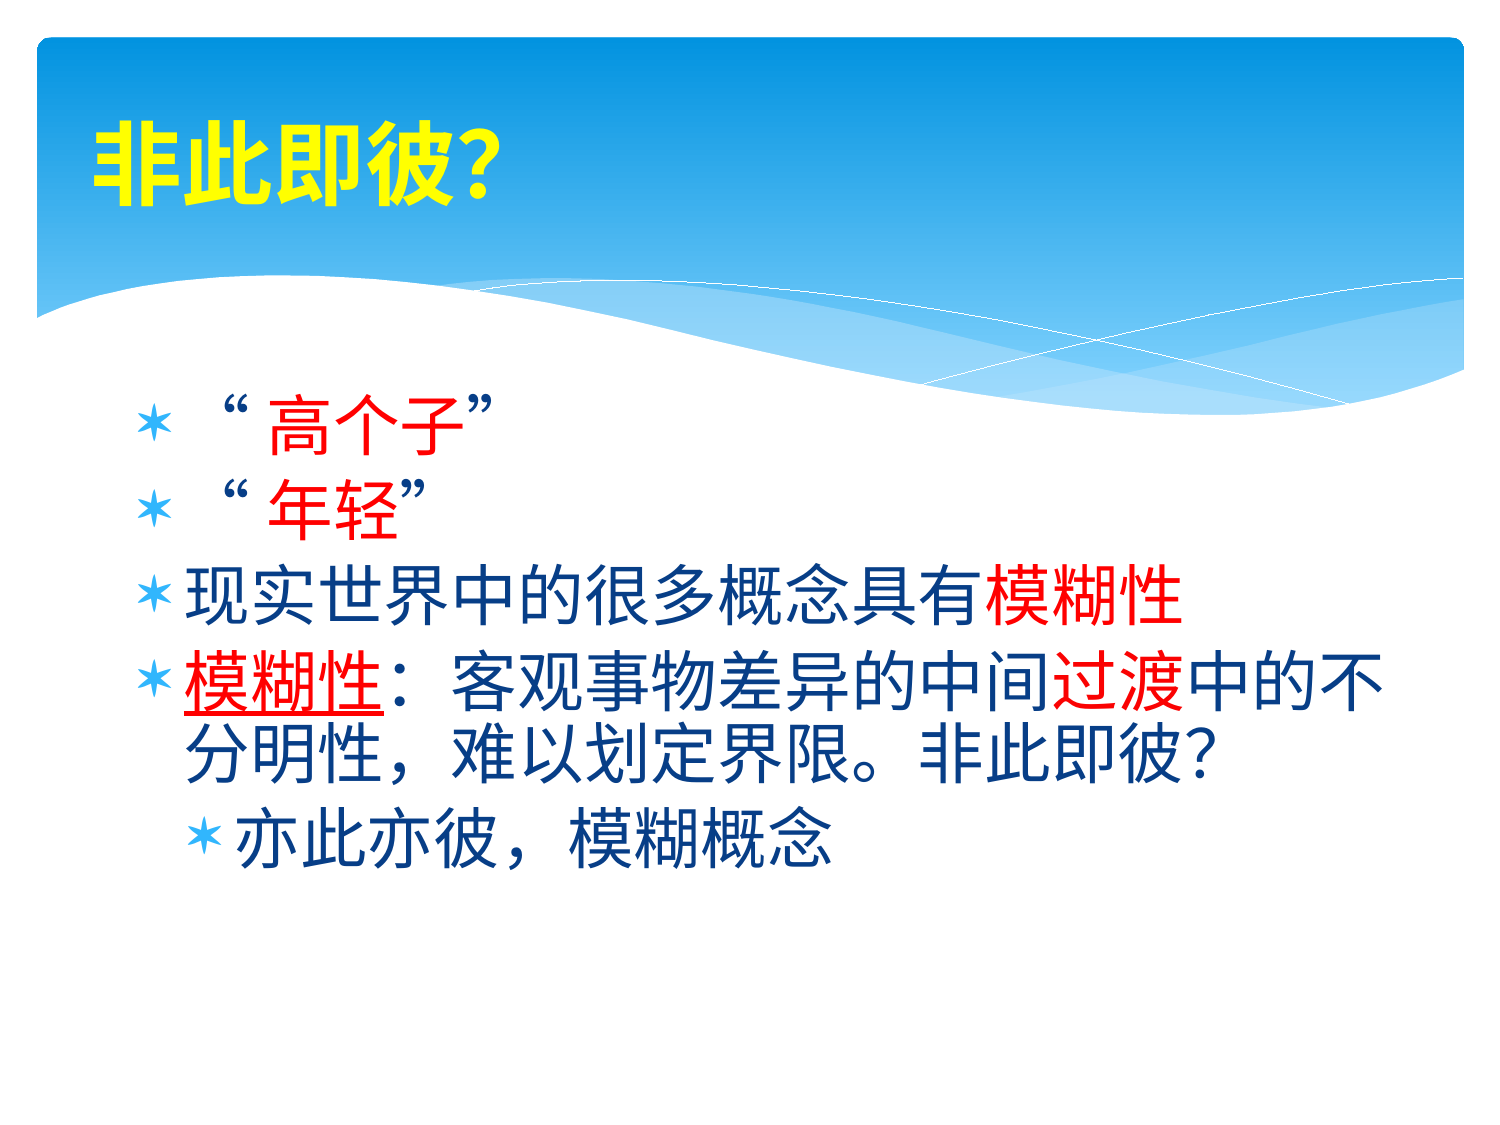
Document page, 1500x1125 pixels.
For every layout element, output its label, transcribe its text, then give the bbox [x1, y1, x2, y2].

list “高个子” “年轻” 现实世界中的很多概念具有模糊性 模糊性：客观事物差异的中间过渡中的不分明性，难以划定界限。非此即彼？ 亦此亦彼，模糊概念 [123, 385, 1424, 952]
title 非此即彼？ [75, 66, 1425, 272]
